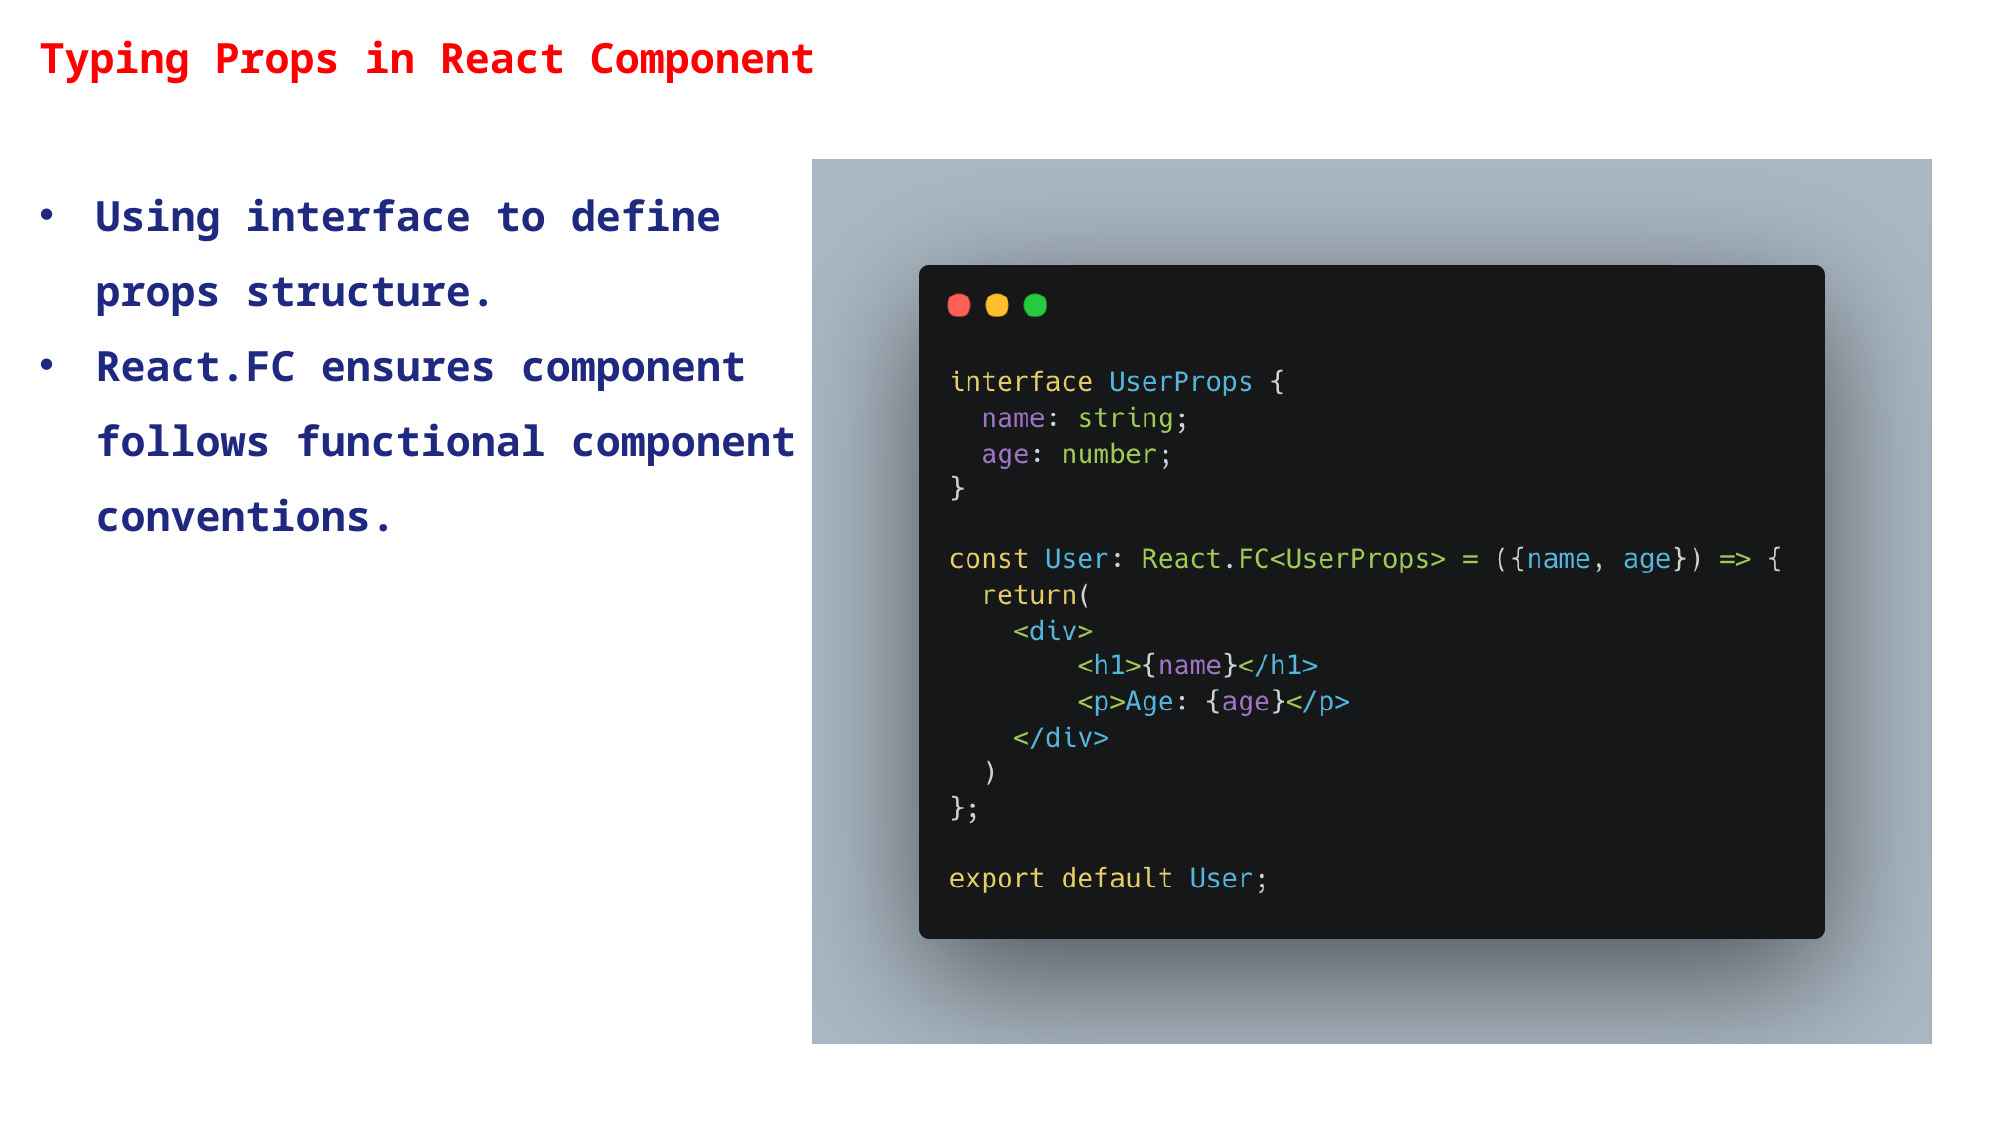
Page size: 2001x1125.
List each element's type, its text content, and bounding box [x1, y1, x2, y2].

picture [811, 159, 1933, 1045]
title Typing Props in React Component [24, 29, 1932, 97]
text_box Using interface to define props structure. React.FC ensures component follows functional component conventions. [24, 156, 836, 341]
